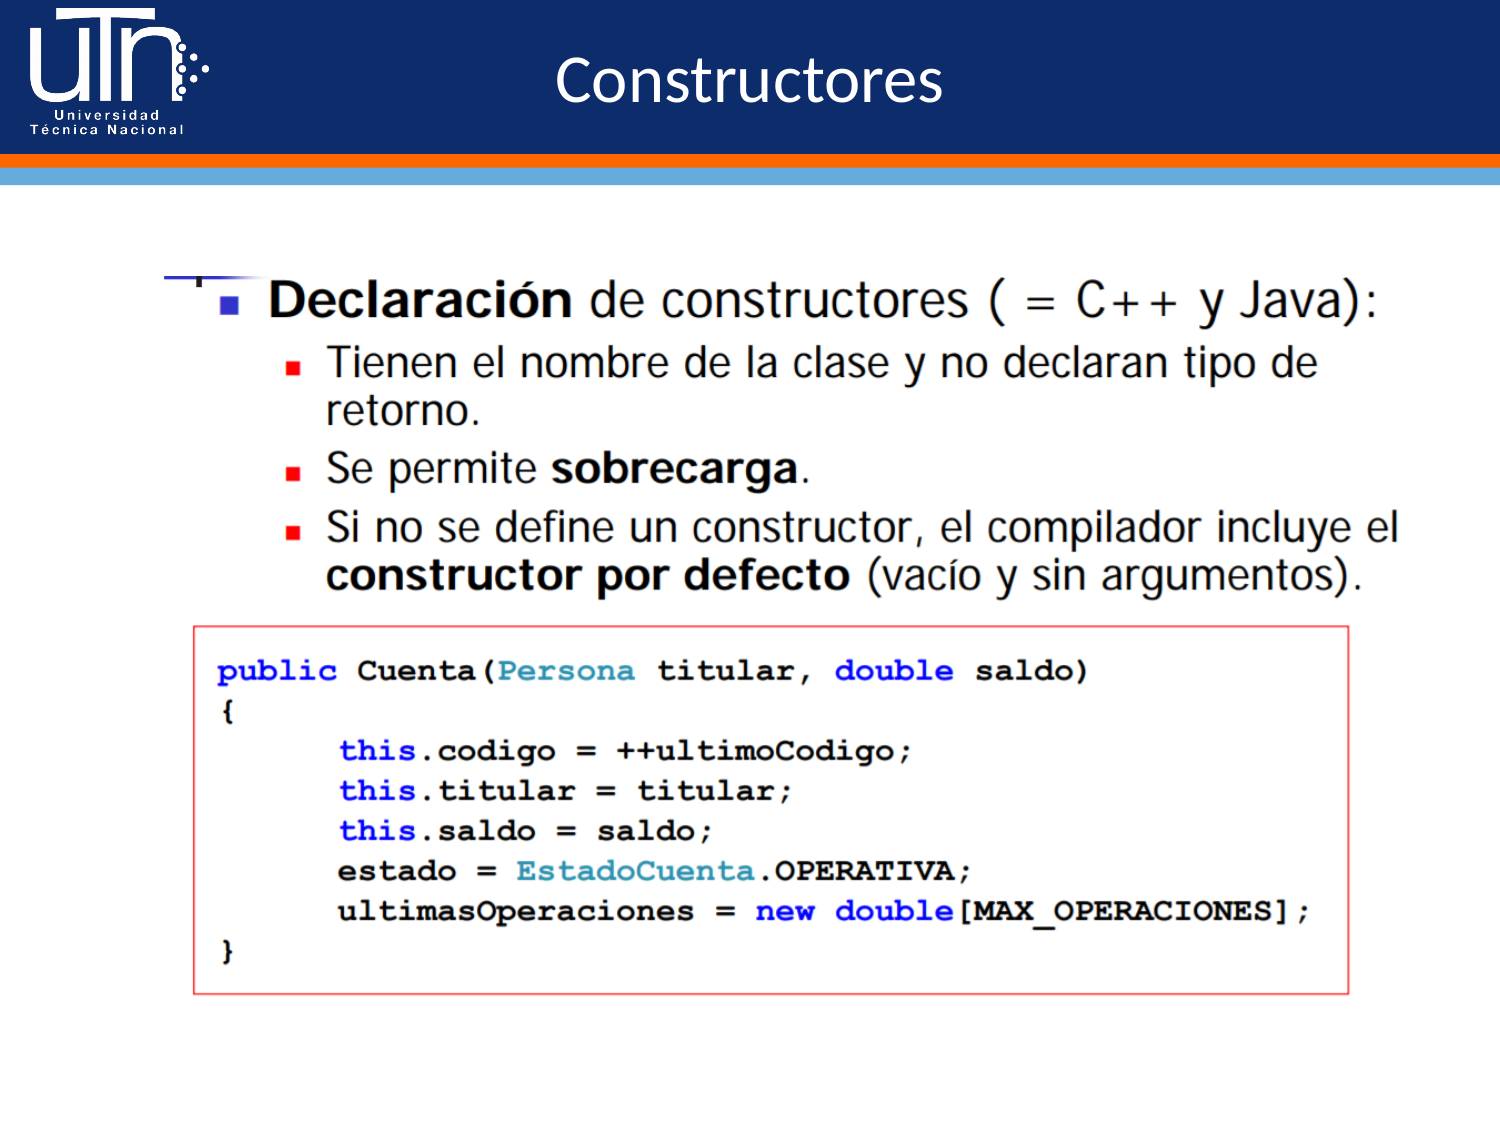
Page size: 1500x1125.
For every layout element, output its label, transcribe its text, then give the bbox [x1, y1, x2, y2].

title Constructores [0, 0, 1500, 154]
picture [143, 276, 1427, 1000]
